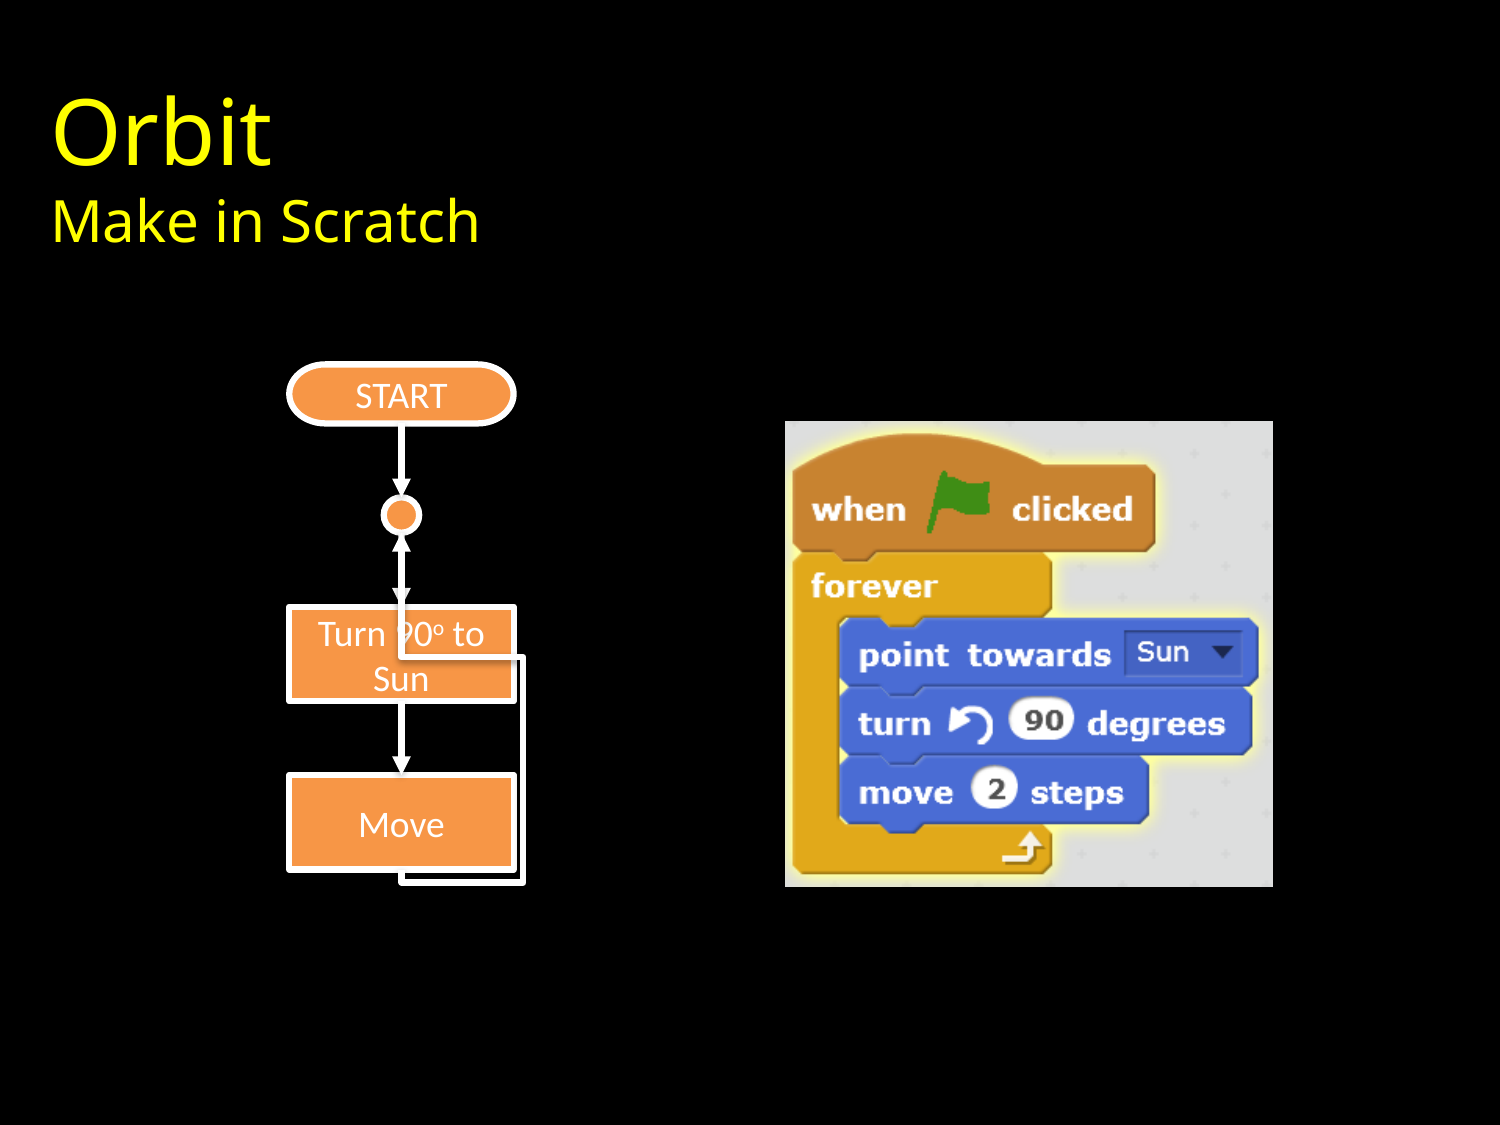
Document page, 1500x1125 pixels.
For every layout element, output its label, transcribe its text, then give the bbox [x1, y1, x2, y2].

text_box Orbit Make in Scratch [35, 66, 767, 267]
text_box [288, 364, 514, 870]
picture [785, 420, 1274, 888]
